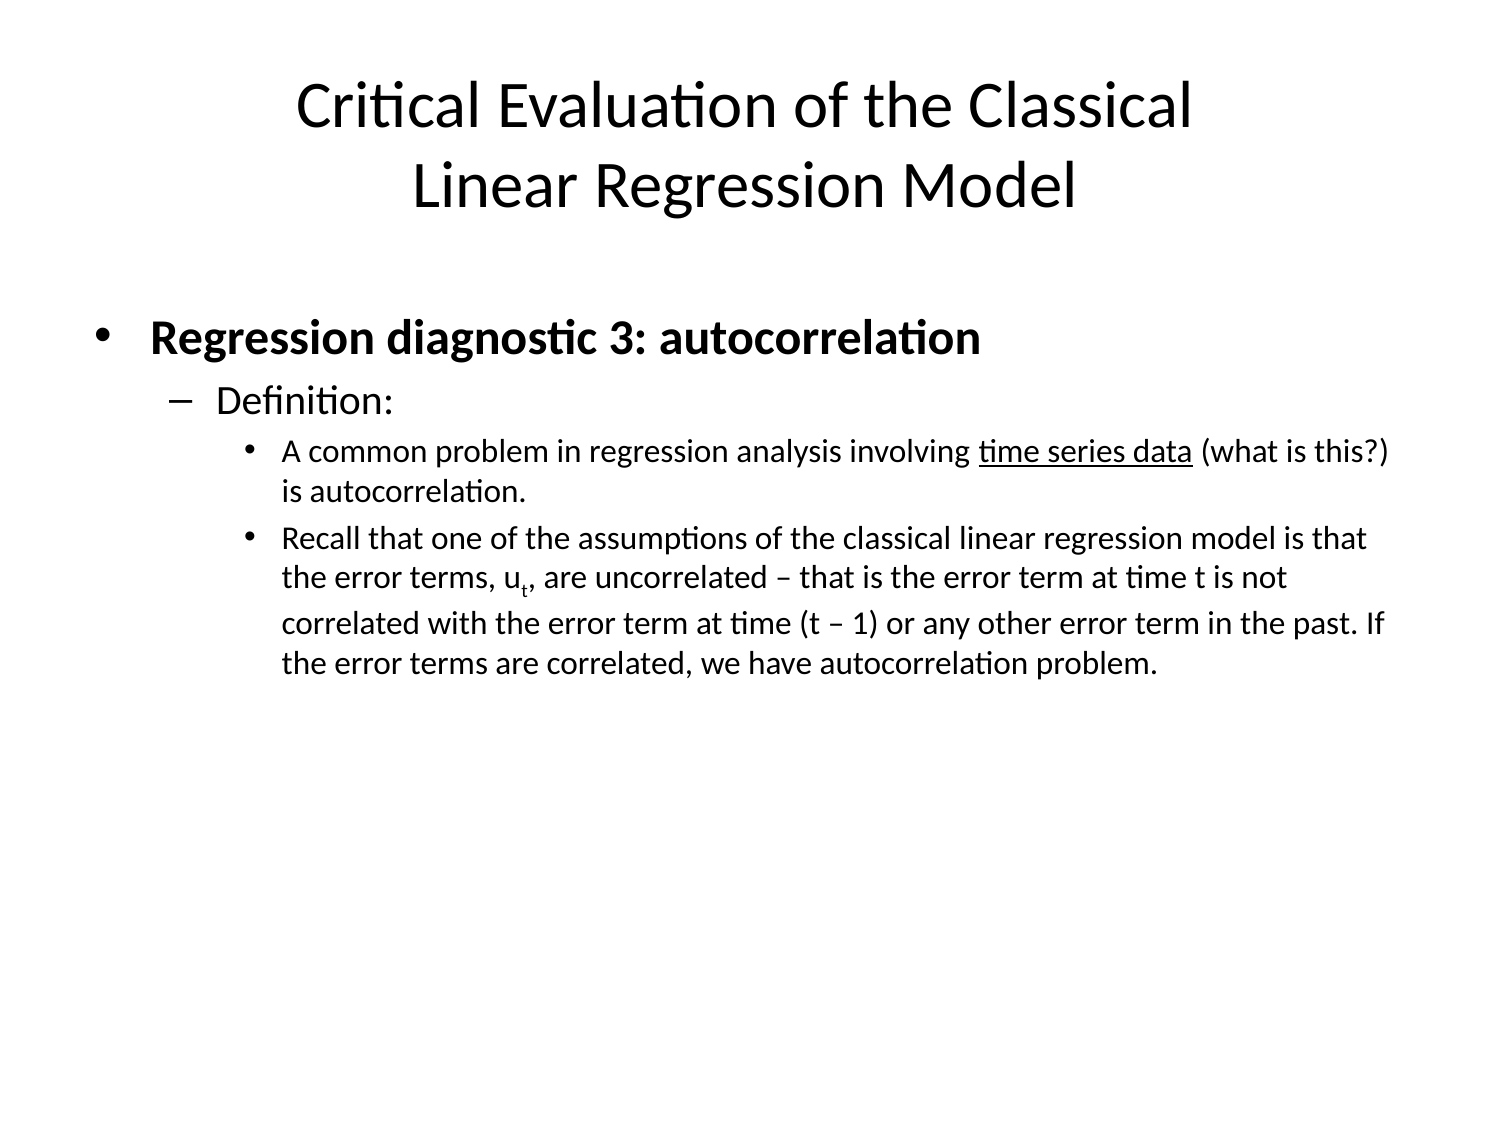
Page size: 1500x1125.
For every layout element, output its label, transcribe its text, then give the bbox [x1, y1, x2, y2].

list Regression diagnostic 3: autocorrelation Definition: A common problem in regression analysis involving time series data (what is this?) is autocorrelation. Recall that one of the assumptions of the classical linear regression model is that the error terms, ut, are uncorrelated – that is the error term at time t is not correlated with the error term at time (t – 1) or any other error term in the past. If the error terms are correlated, we have autocorrelation problem. [79, 296, 1430, 1113]
title Critical Evaluation of the Classical Linear Regression Model [70, 46, 1421, 235]
